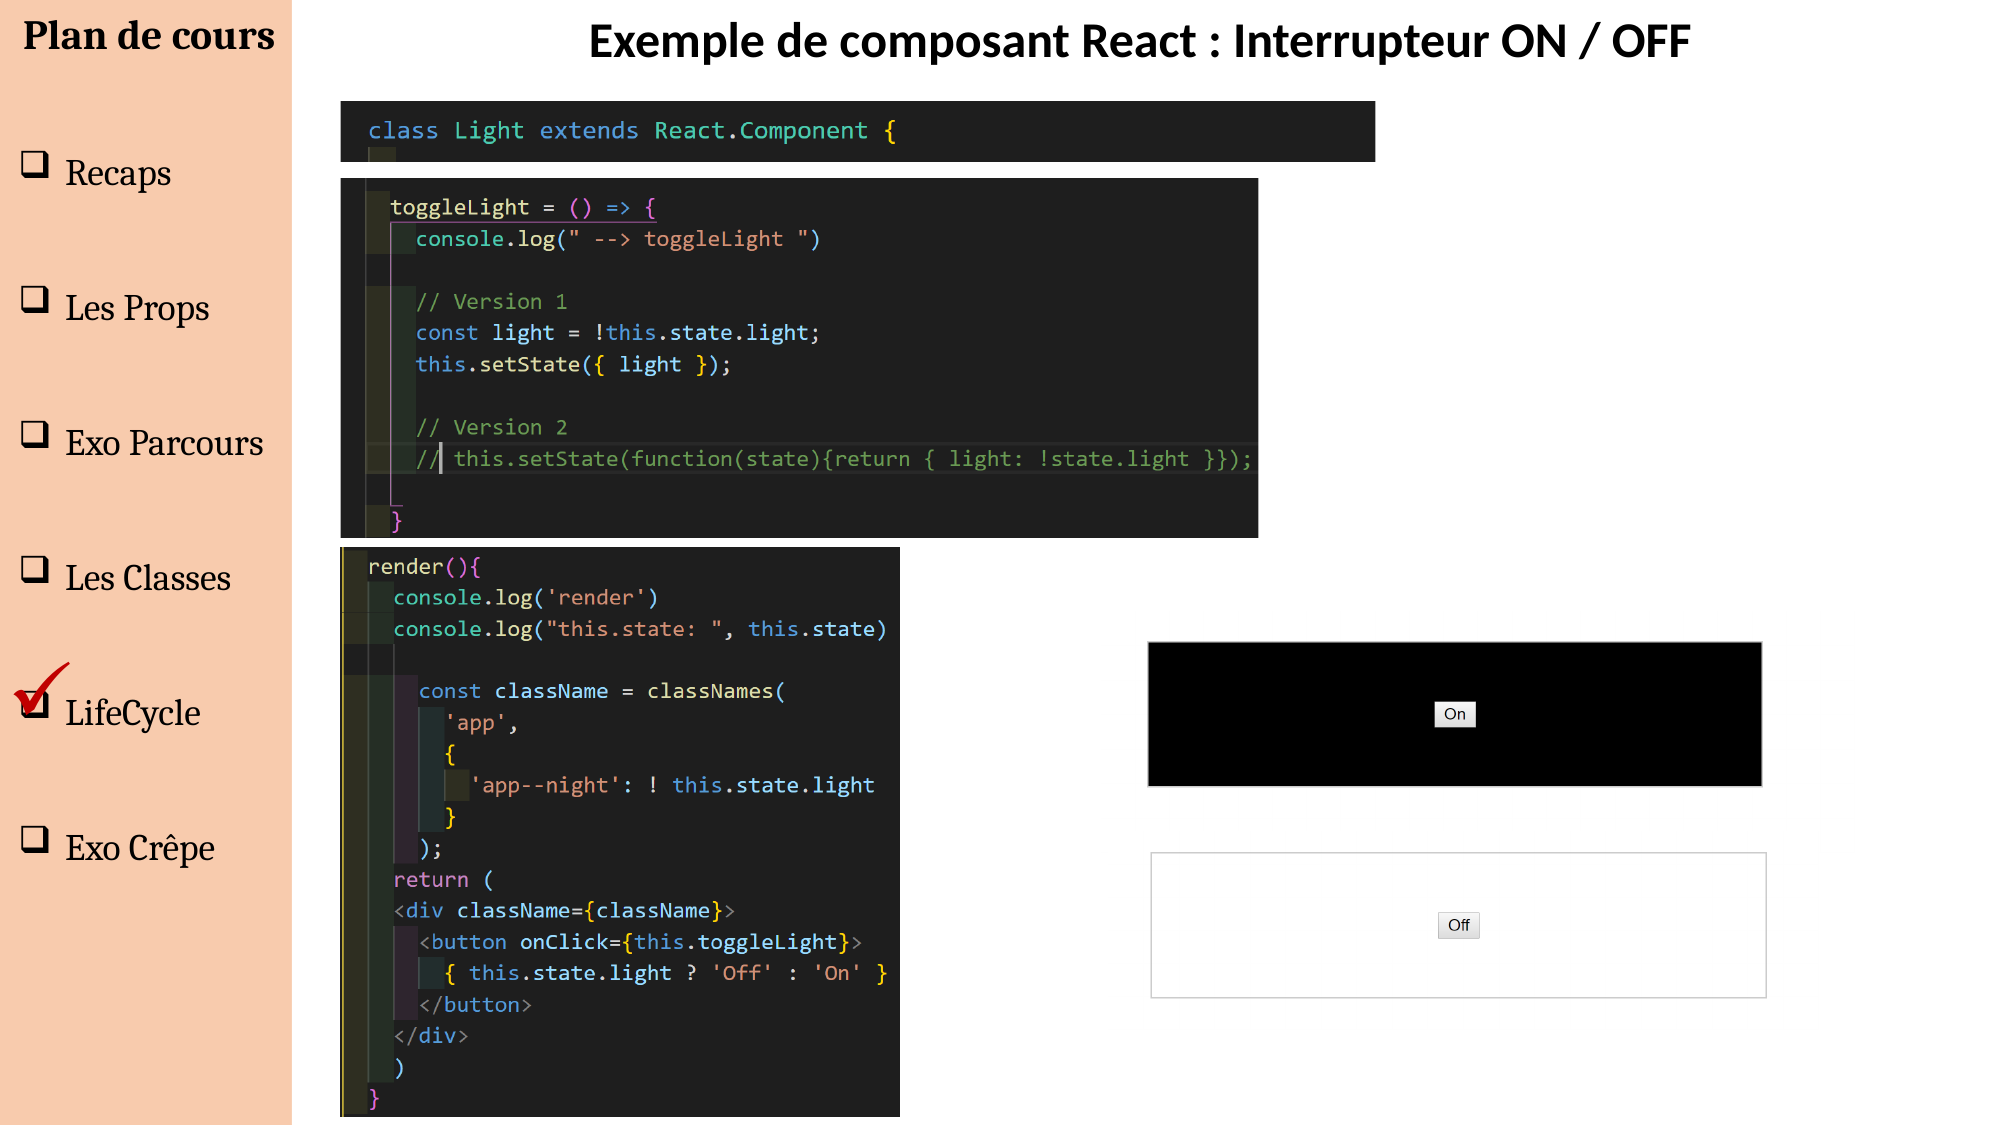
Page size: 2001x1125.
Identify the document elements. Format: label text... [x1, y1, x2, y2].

picture [340, 547, 900, 1117]
picture [340, 101, 1376, 162]
picture [1101, 611, 1855, 1031]
text_box [0, 648, 201, 764]
text_box Exemple de composant React : Interrupteur ON / OFF [292, 0, 2000, 75]
picture [340, 178, 1259, 538]
